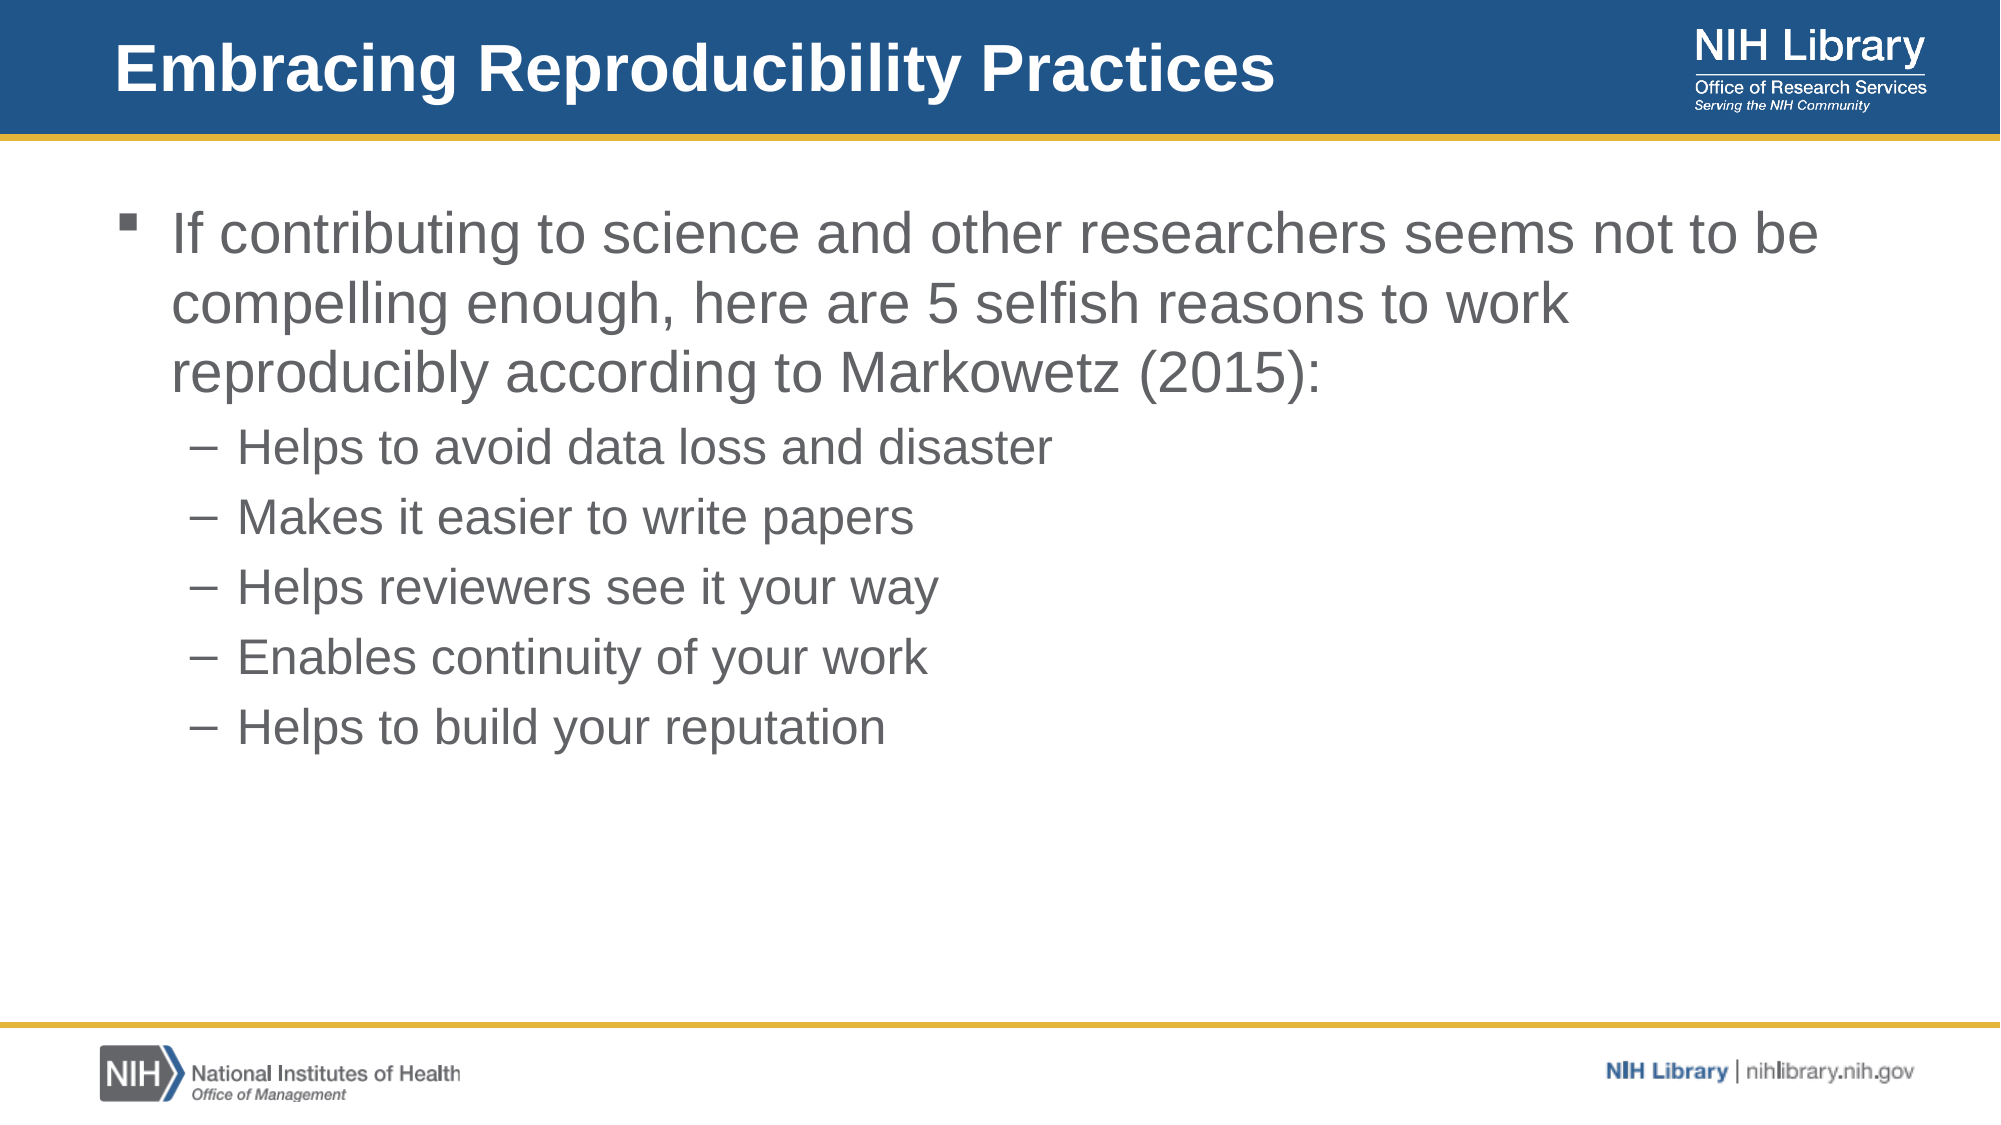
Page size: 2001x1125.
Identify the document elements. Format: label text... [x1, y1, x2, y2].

picture [1678, 3, 1951, 134]
list If contributing to science and other researchers seems not to be compelling enough, here are 5 selfish reasons to work reproducibly according to Markowetz (2015): Helps to avoid data loss and disaster Makes it easier to write papers Helps reviewers see it your way Enables continuity of your work Helps to build your reputation [99, 187, 1900, 990]
title Embracing Reproducibility Practices [99, 26, 1481, 102]
picture [1678, 141, 1951, 149]
